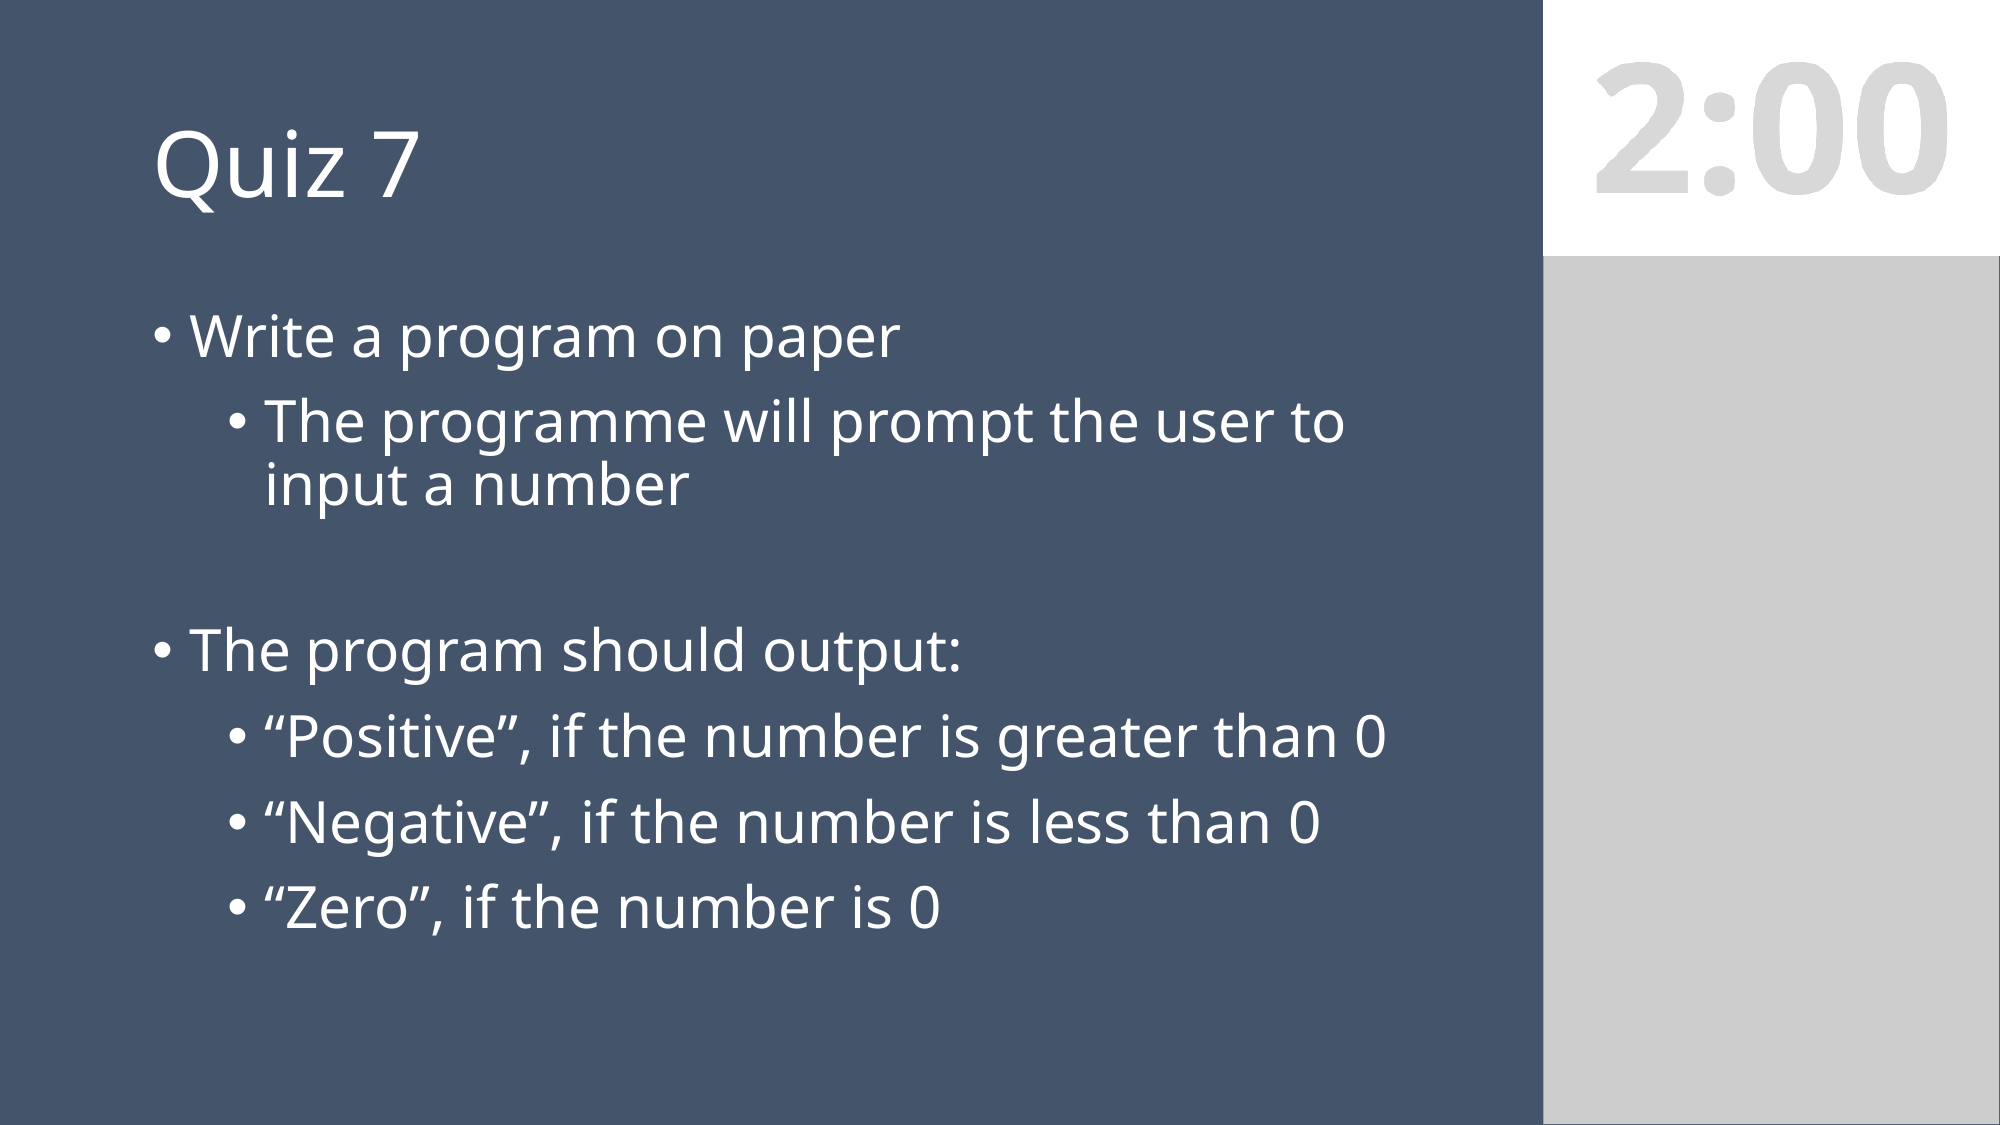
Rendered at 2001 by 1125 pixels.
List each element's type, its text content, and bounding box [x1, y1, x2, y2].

text_box Write a program on paper The programme will prompt the user to input a number The program should output: “Positive”, if the number is greater than 0 “Negative”, if the number is less than 0 “Zero”, if the number is 0 [137, 299, 1519, 1013]
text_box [1543, 0, 2000, 1125]
text_box Quiz 7 [137, 59, 1543, 277]
